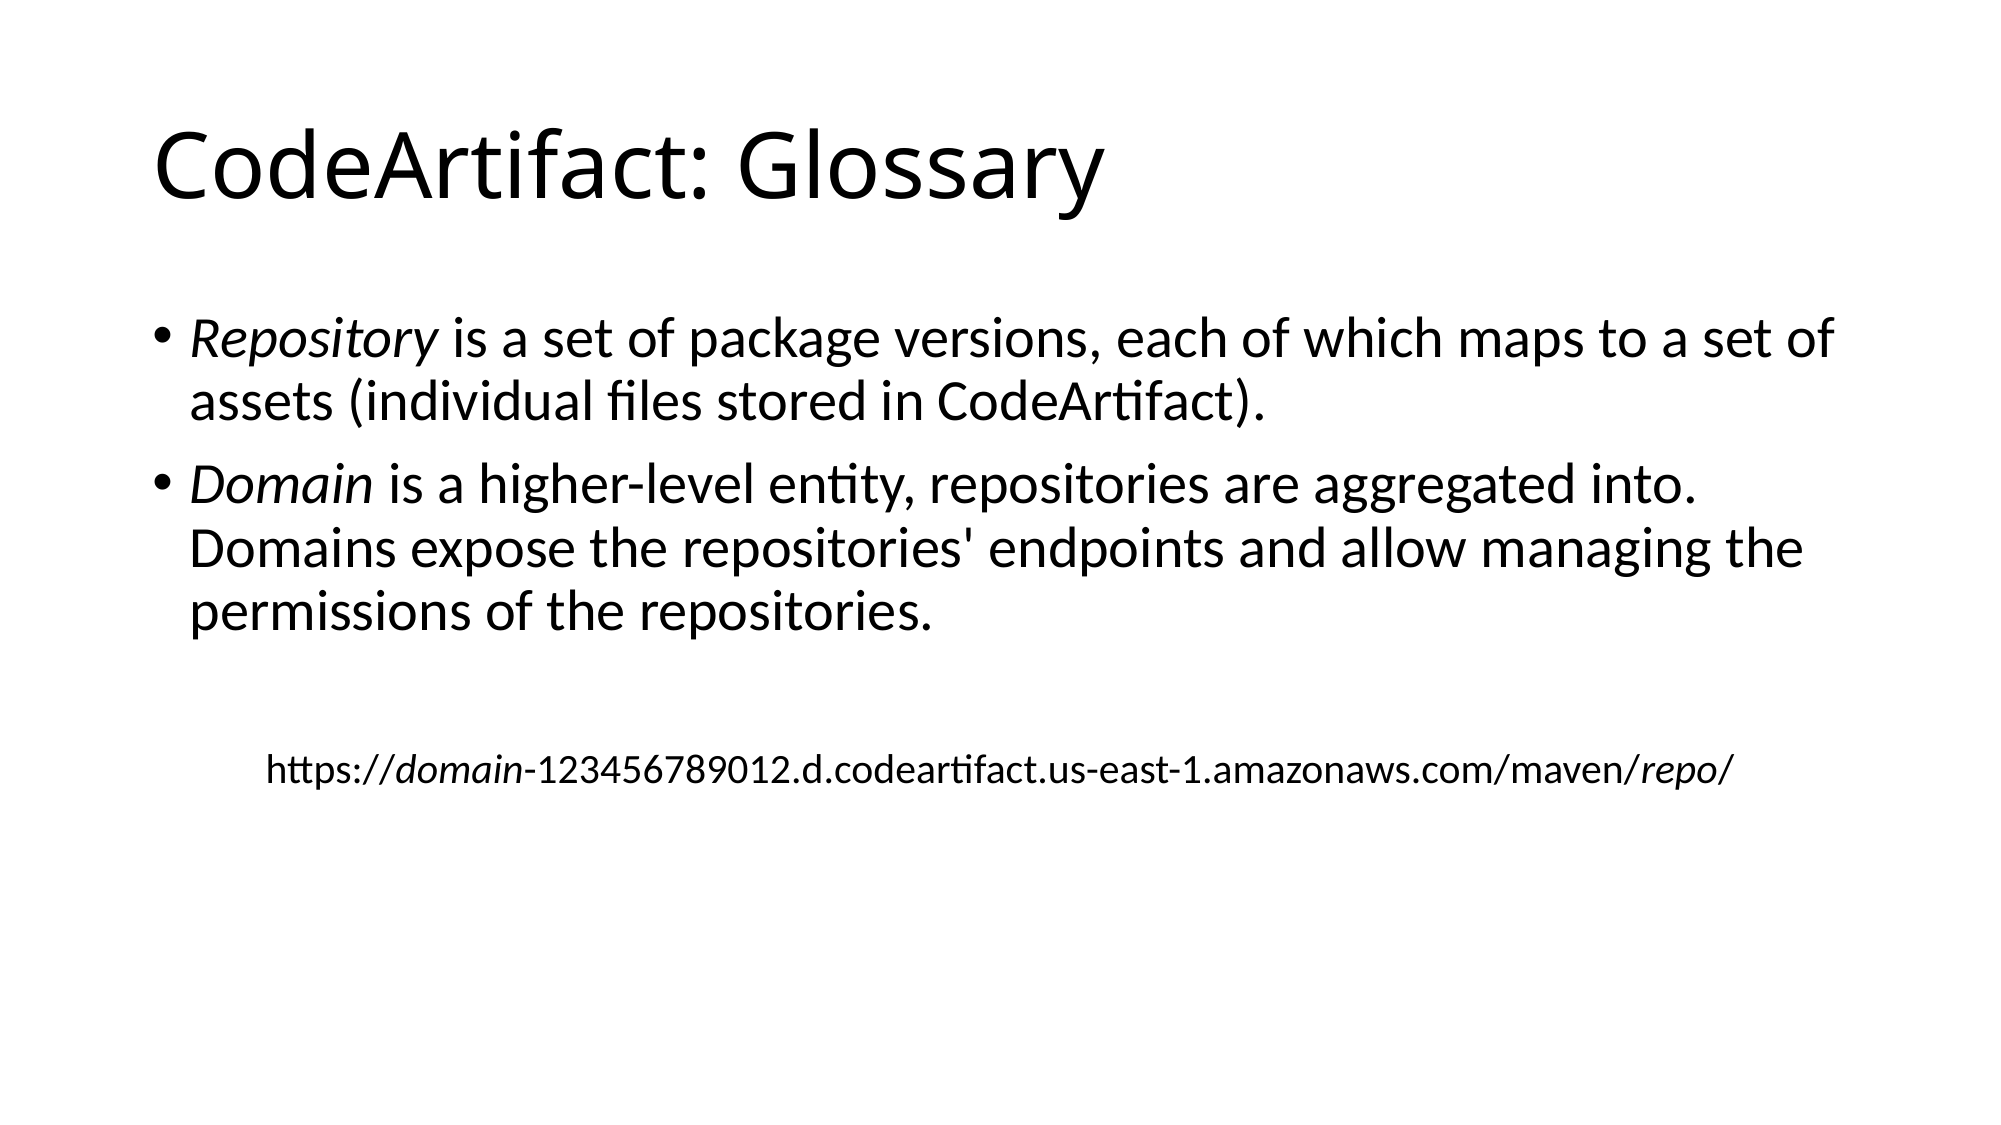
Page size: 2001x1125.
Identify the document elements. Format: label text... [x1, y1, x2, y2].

title CodeArtifact: Glossary [137, 59, 1863, 278]
list Repository is a set of package versions, each of which maps to a set of assets (individual files stored in CodeArtifact). Domain is a higher-level entity, repositories are aggregated into. Domains expose the repositories' endpoints and allow managing the permissions of the repositories. https://domain-123456789012.d.codeartifact.us-east-1.amazonaws.com/maven/repo/ [137, 299, 1863, 1014]
